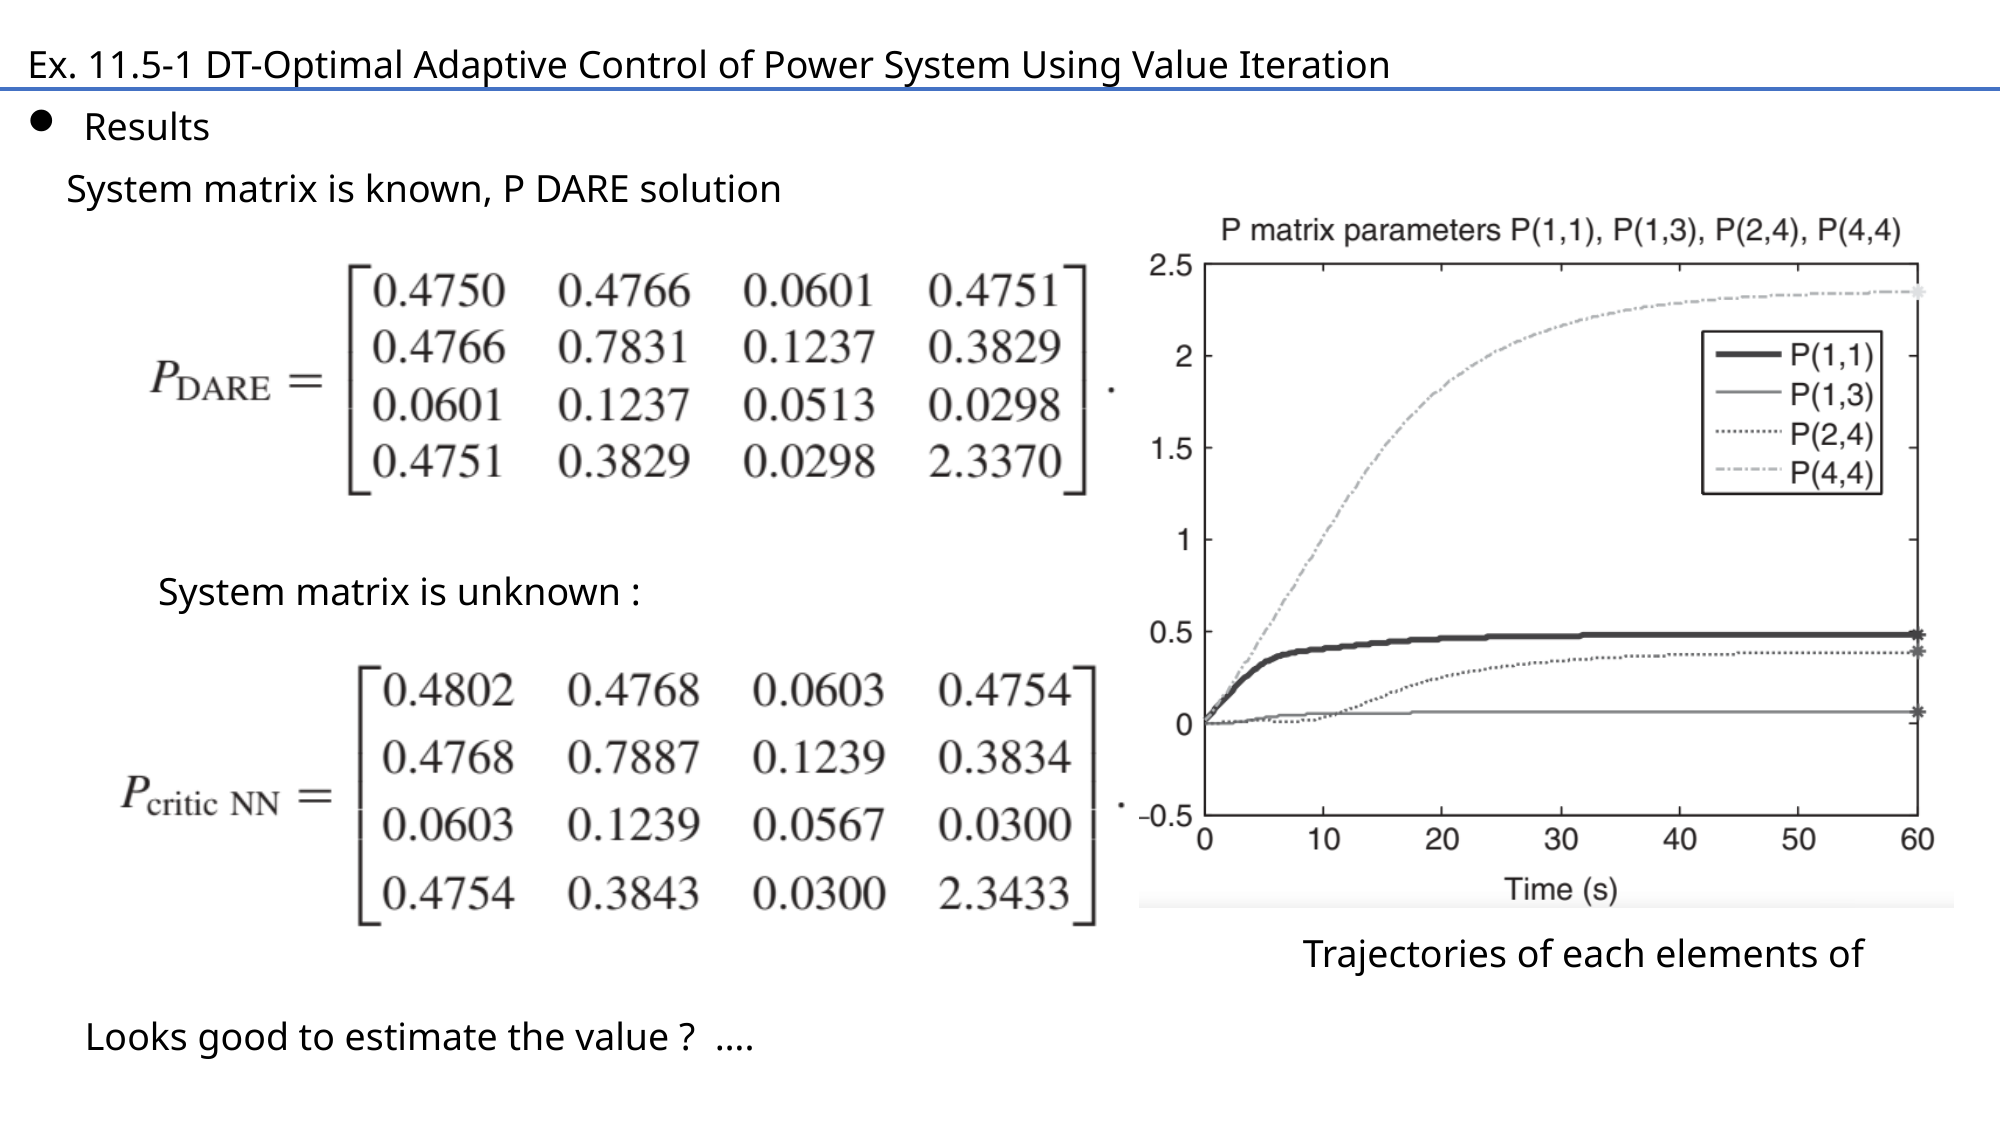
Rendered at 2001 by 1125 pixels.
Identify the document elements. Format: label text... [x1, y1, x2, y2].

text_box Ex. 11.5-1 DT-Optimal Adaptive Control of Power System Using Value Iteration Results System matrix is known, P DARE solution [12, 89, 1910, 447]
text_box Ex. 11.5-1 DT-Optimal Adaptive Control of Power System Using Value Iteration Results System matrix is known, P DARE solution [12, 33, 1910, 88]
picture [111, 216, 1954, 953]
text_box Looks good to estimate the value ? …. [70, 1005, 781, 1065]
